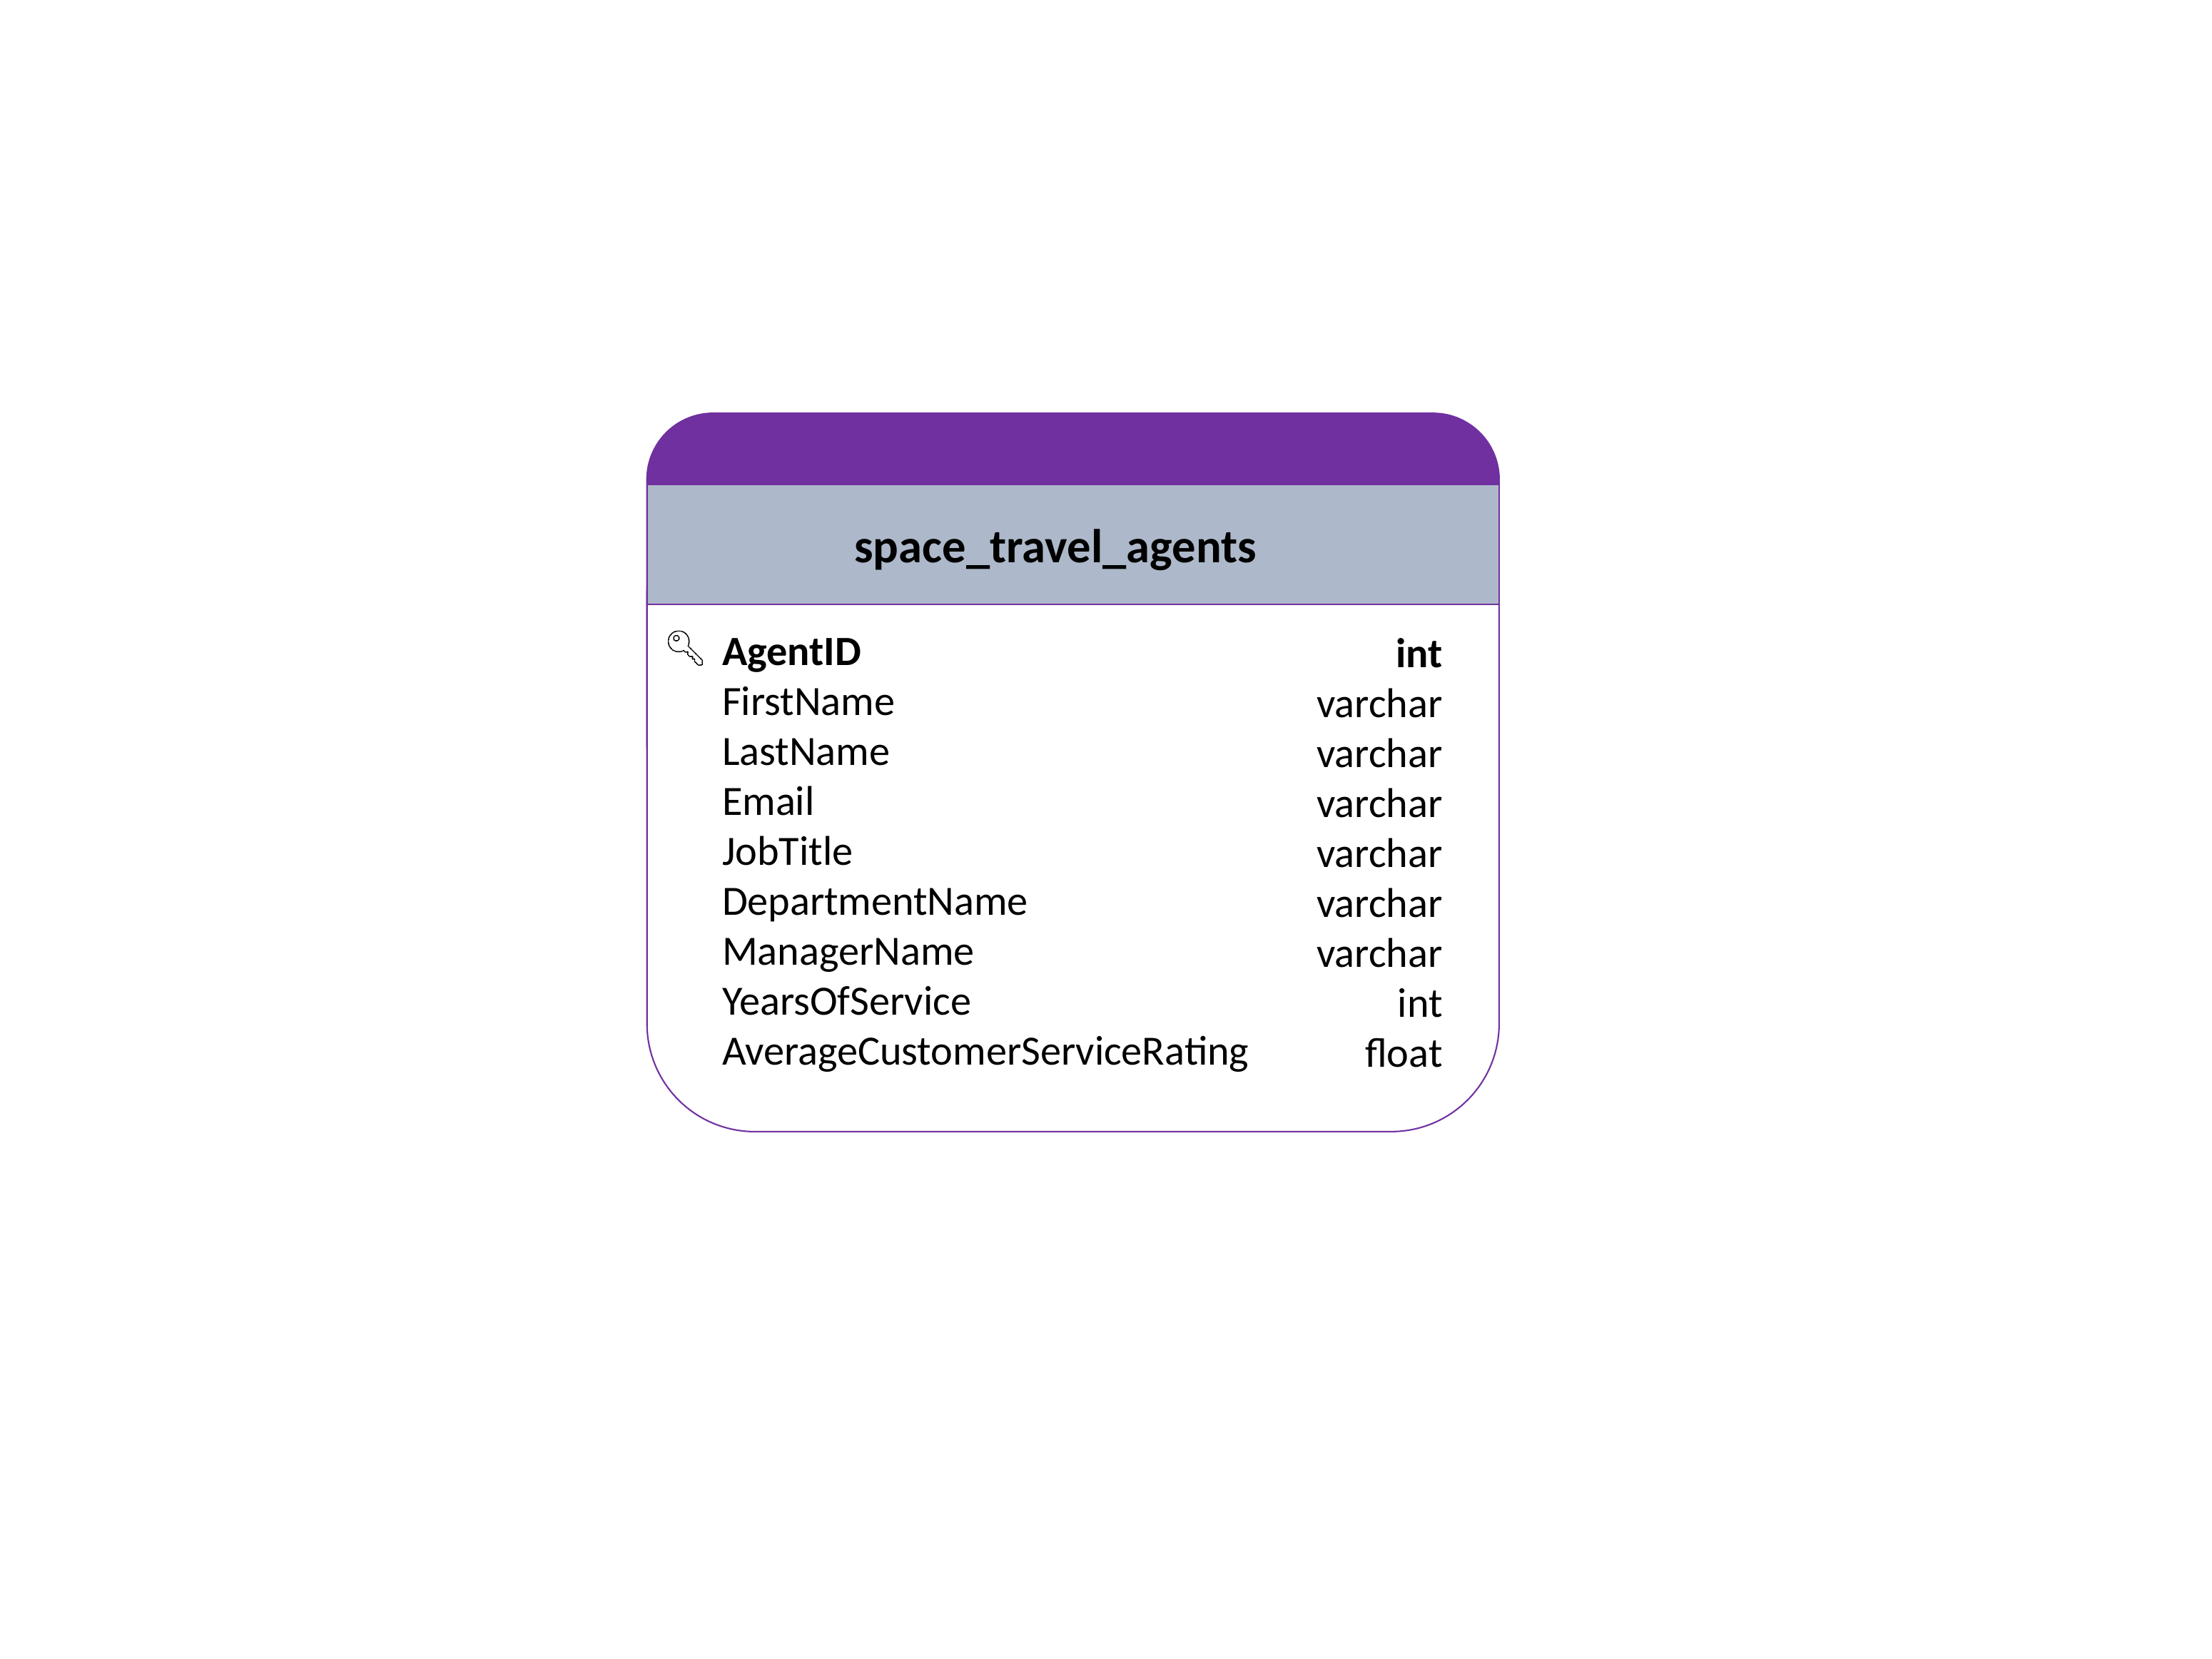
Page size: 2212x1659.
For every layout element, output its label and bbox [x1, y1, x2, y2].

text_box [347, 413, 1818, 1132]
